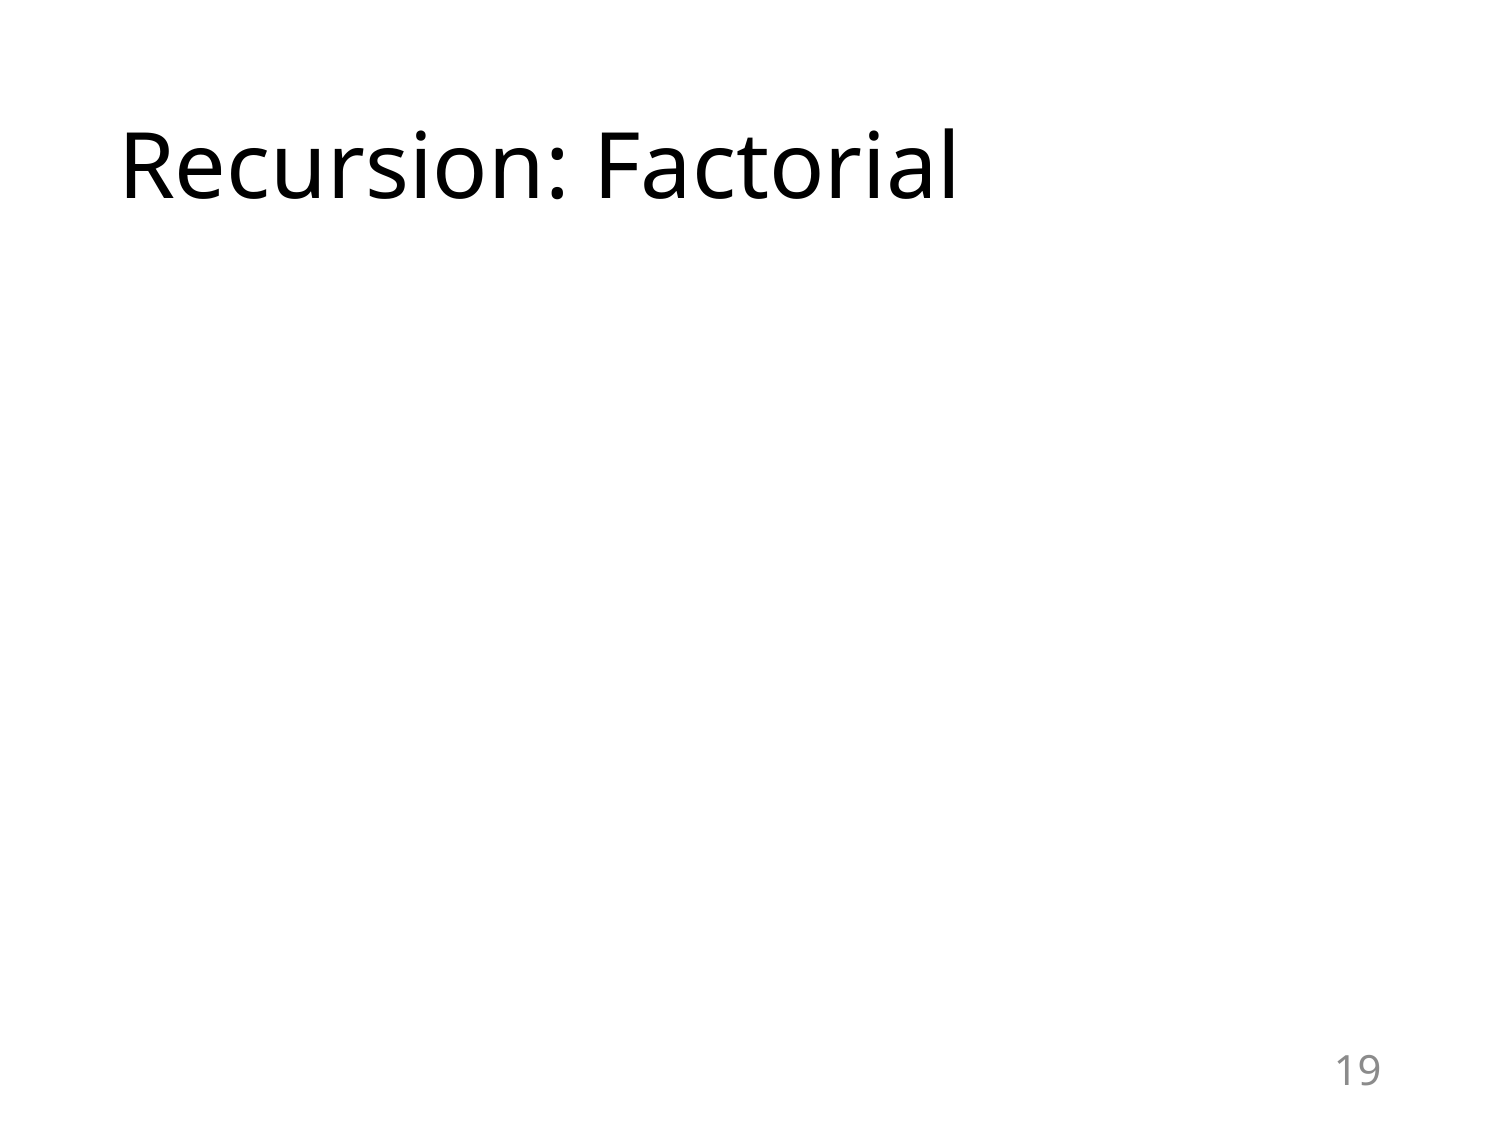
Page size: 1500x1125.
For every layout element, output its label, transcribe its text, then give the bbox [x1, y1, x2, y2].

title Recursion: Factorial [103, 59, 1397, 278]
slide_number 19 [1296, 1042, 1397, 1103]
